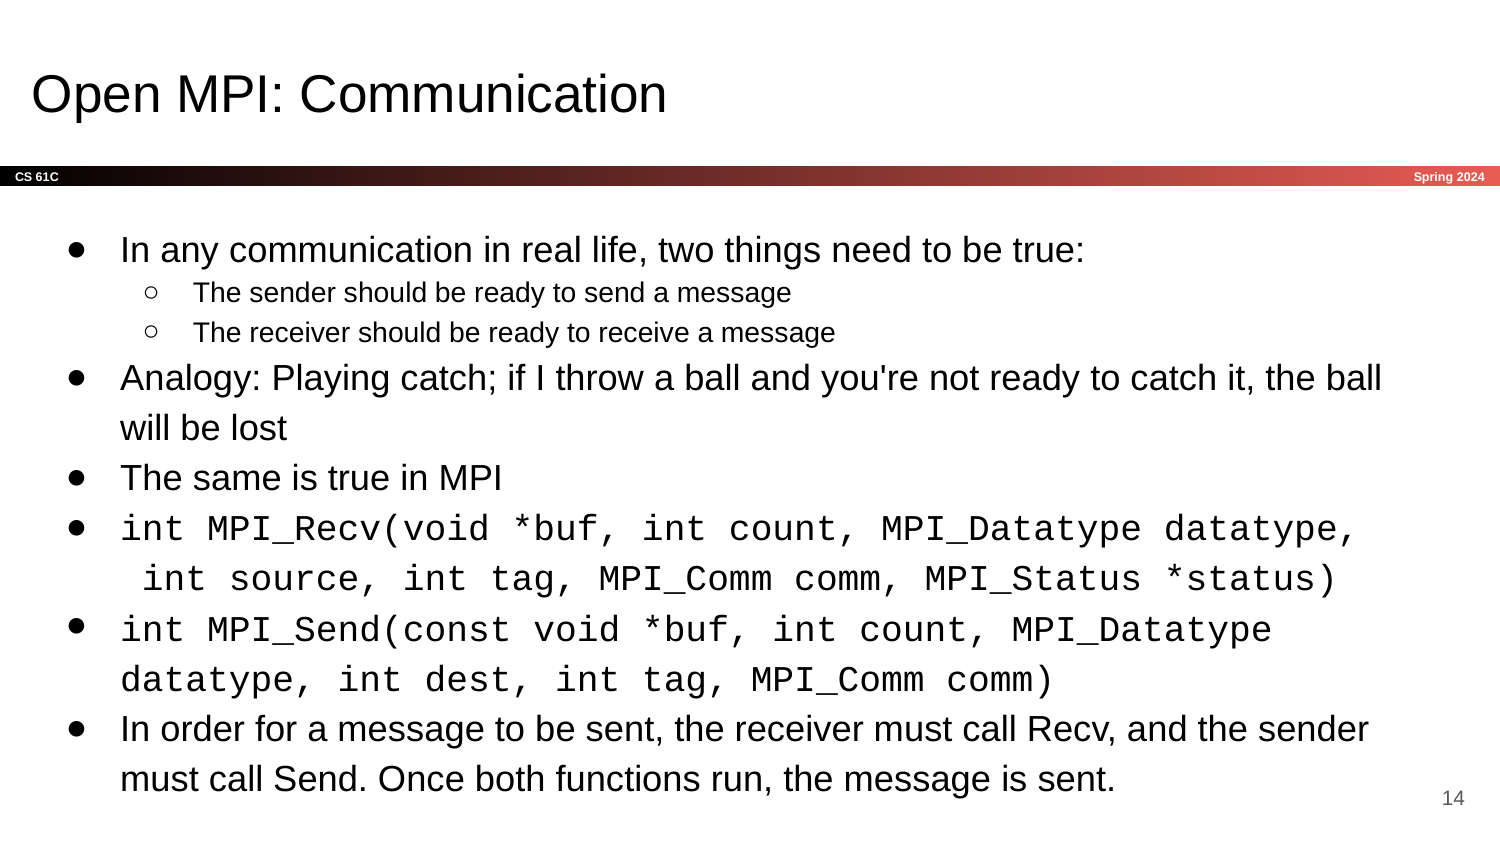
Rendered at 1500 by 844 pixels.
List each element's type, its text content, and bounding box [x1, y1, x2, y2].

list In any communication in real life, two things need to be true: The sender should be ready to send a message The receiver should be ready to receive a message Analogy: Playing catch; if I throw a ball and you're not ready to catch it, the ball will be lost The same is true in MPI int MPI_Recv(void *buf, int count, MPI_Datatype datatype, int source, int tag, MPI_Comm comm, MPI_Status *status) int MPI_Send(const void *buf, int count, MPI_Datatype datatype, int dest, int tag, MPI_Comm comm) In order for a message to be sent, the receiver must call Recv, and the sender must call Send. Once both functions run, the message is sent. [32, 204, 1431, 823]
title Open MPI: Communication [16, 44, 1415, 139]
slide_number ‹#› [1389, 764, 1480, 830]
